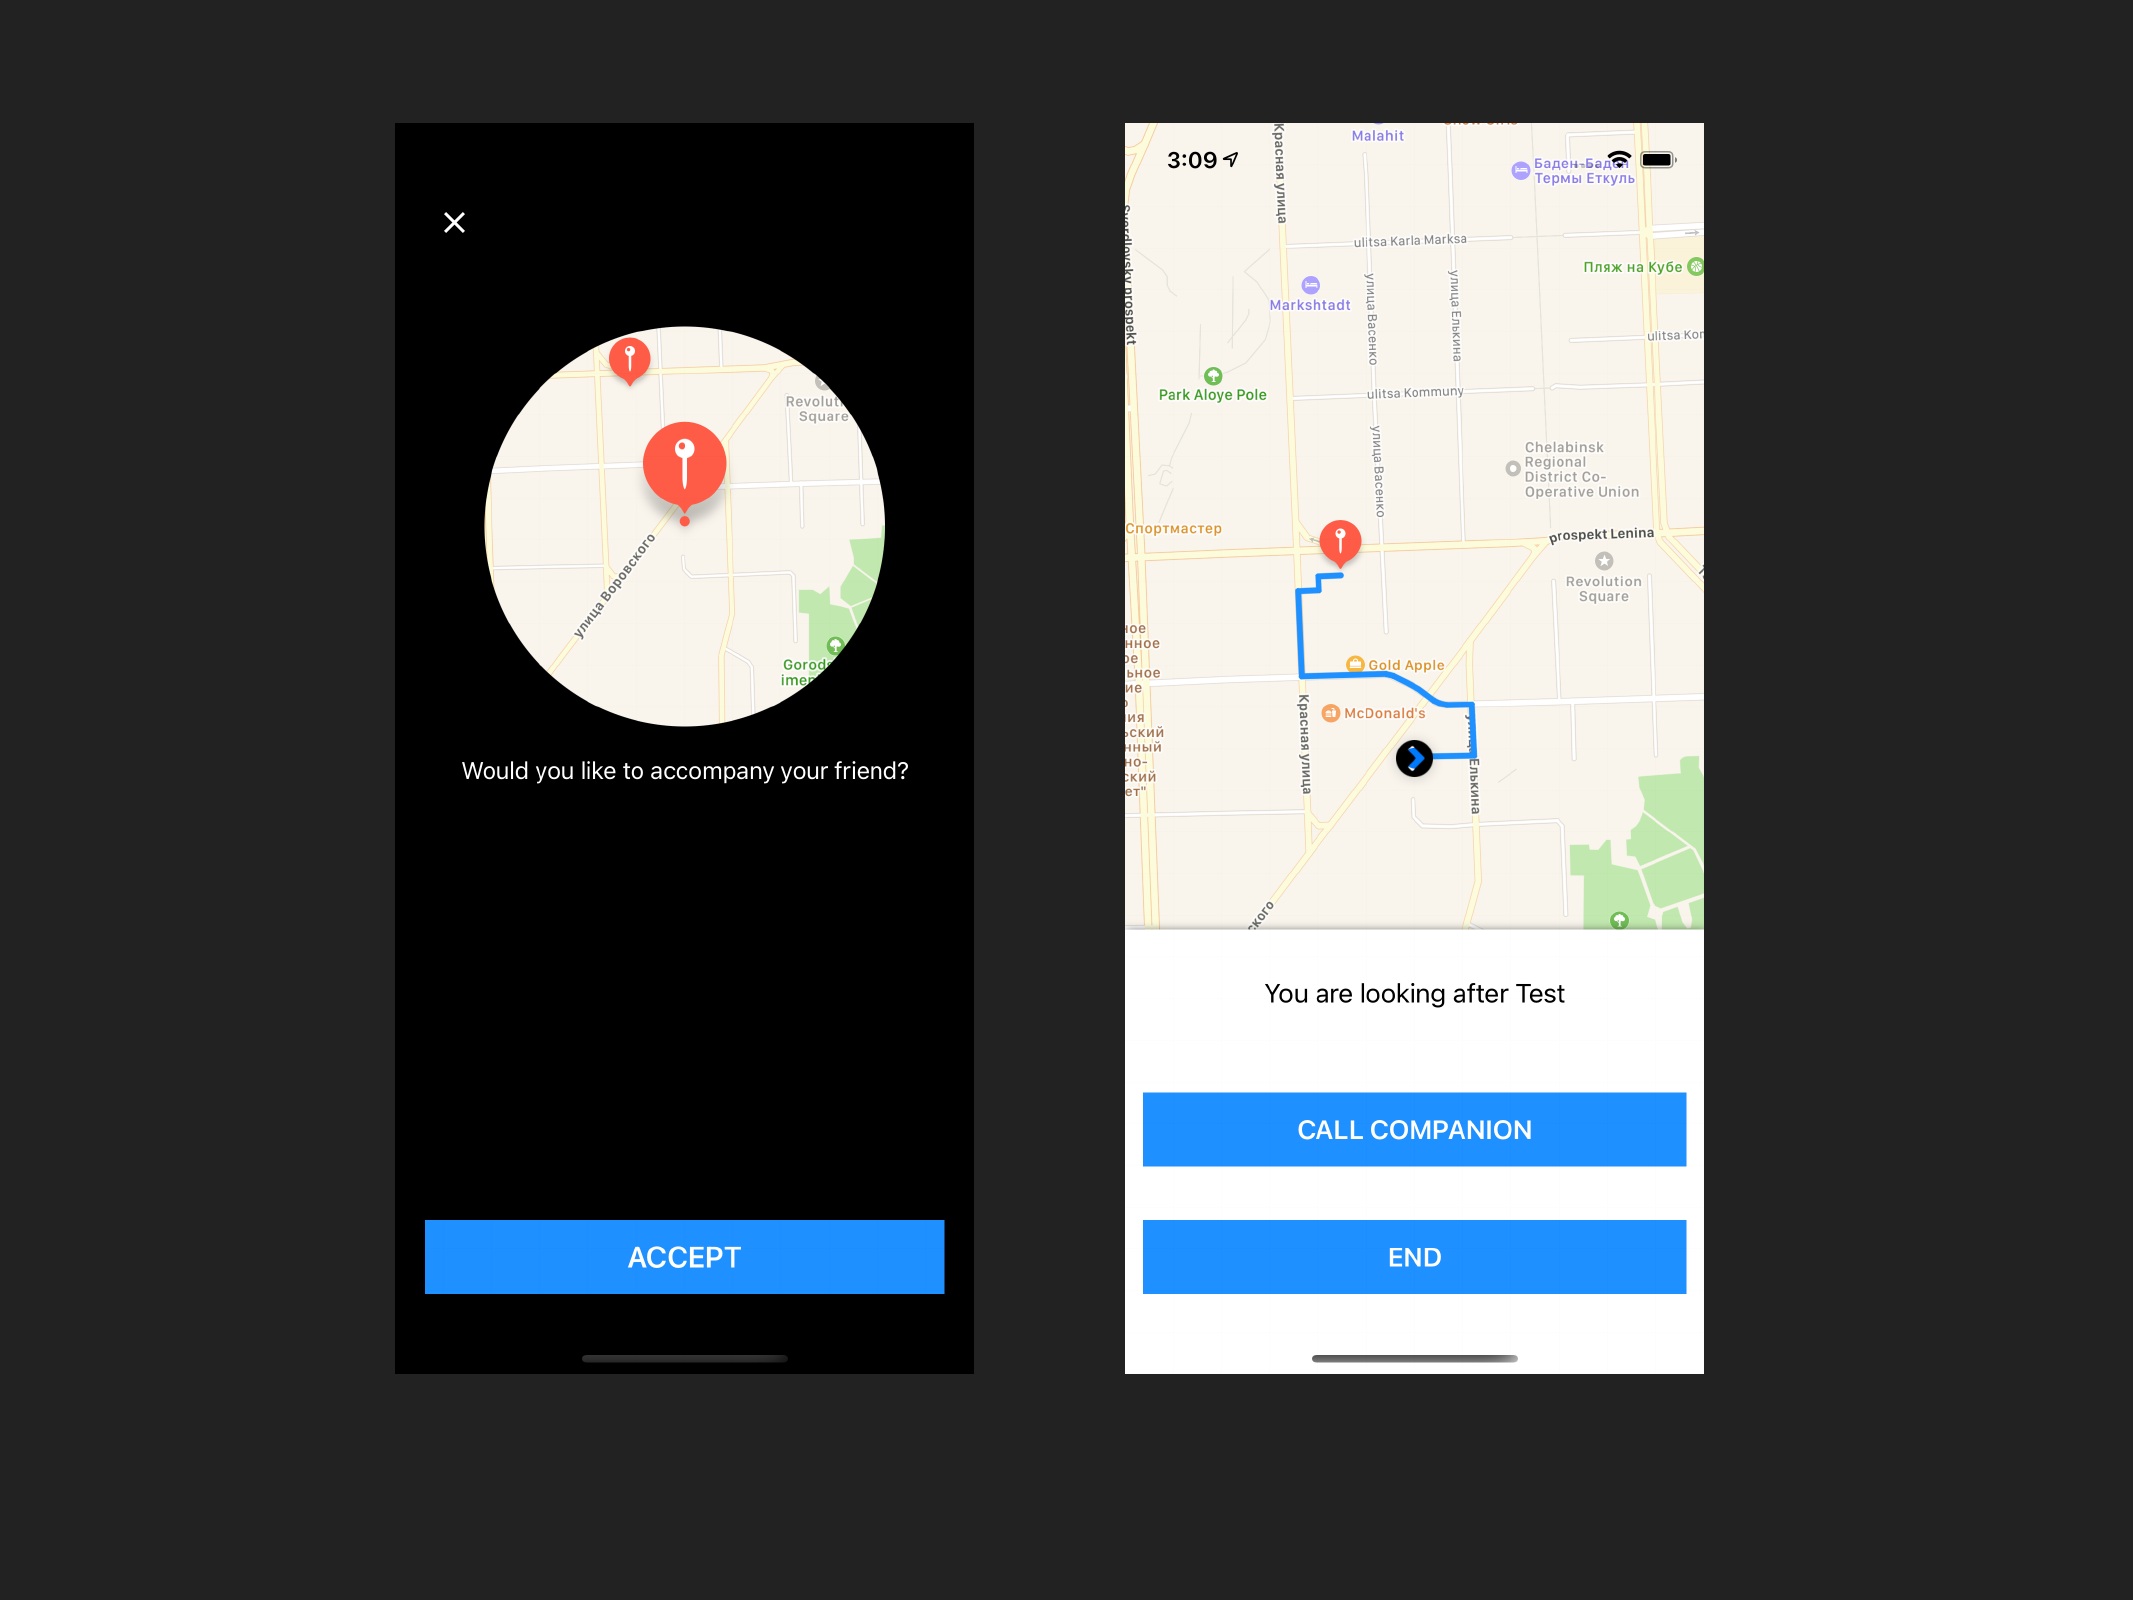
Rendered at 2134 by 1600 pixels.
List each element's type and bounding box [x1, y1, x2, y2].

picture [1125, 123, 1704, 1375]
picture [395, 123, 974, 1375]
